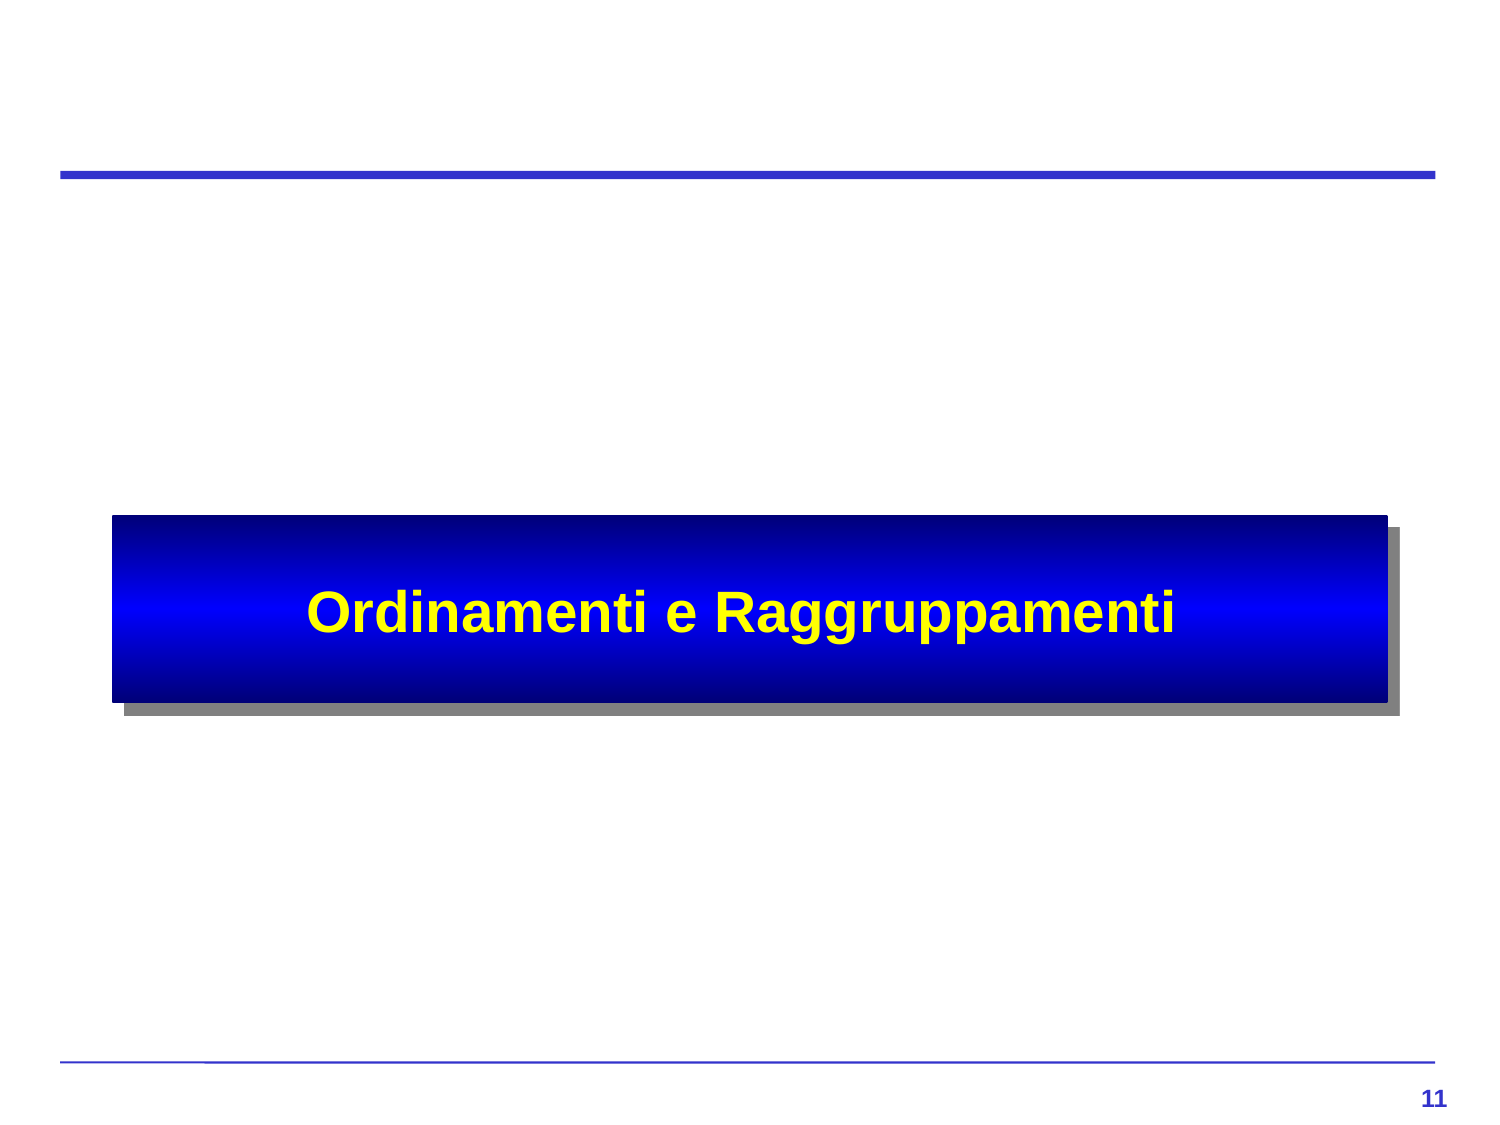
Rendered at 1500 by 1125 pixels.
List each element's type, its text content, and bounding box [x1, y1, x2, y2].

slide_number 11 [1262, 1074, 1463, 1125]
text_box Ordinamenti e Raggruppamenti [112, 515, 1388, 703]
